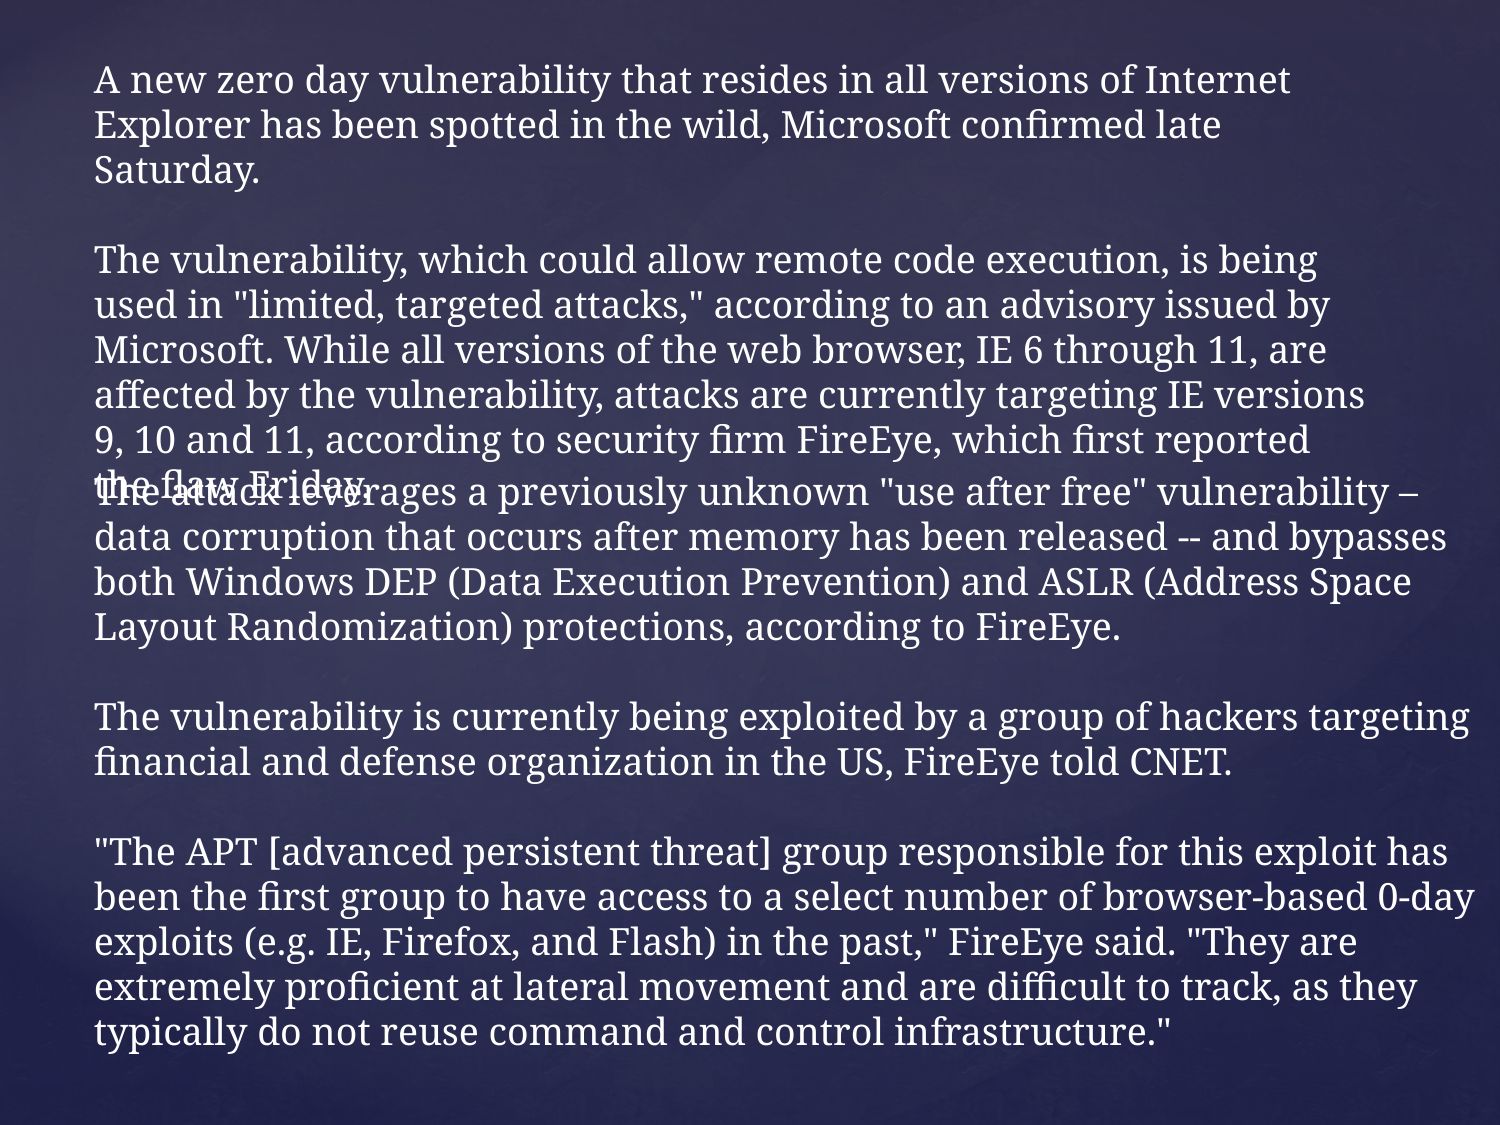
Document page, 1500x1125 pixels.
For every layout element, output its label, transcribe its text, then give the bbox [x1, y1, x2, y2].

text_box A new zero day vulnerability that resides in all versions of Internet Explorer has been spotted in the wild, Microsoft confirmed late Saturday. The vulnerability, which could allow remote code execution, is being used in "limited, targeted attacks," according to an advisory issued by Microsoft. While all versions of the web browser, IE 6 through 11, are affected by the vulnerability, attacks are currently targeting IE versions 9, 10 and 11, according to security firm FireEye, which first reported the flaw Friday. [79, 48, 1385, 460]
text_box The attack leverages a previously unknown "use after free" vulnerability – data corruption that occurs after memory has been released -- and bypasses both Windows DEP (Data Execution Prevention) and ASLR (Address Space Layout Randomization) protections, according to FireEye. The vulnerability is currently being exploited by a group of hackers targeting financial and defense organization in the US, FireEye told CNET. "The APT [advanced persistent threat] group responsible for this exploit has been the first group to have access to a select number of browser-based 0-day exploits (e.g. IE, Firefox, and Flash) in the past," FireEye said. "They are extremely proficient at lateral movement and are difficult to track, as they typically do not reuse command and control infrastructure." [79, 460, 1500, 1061]
